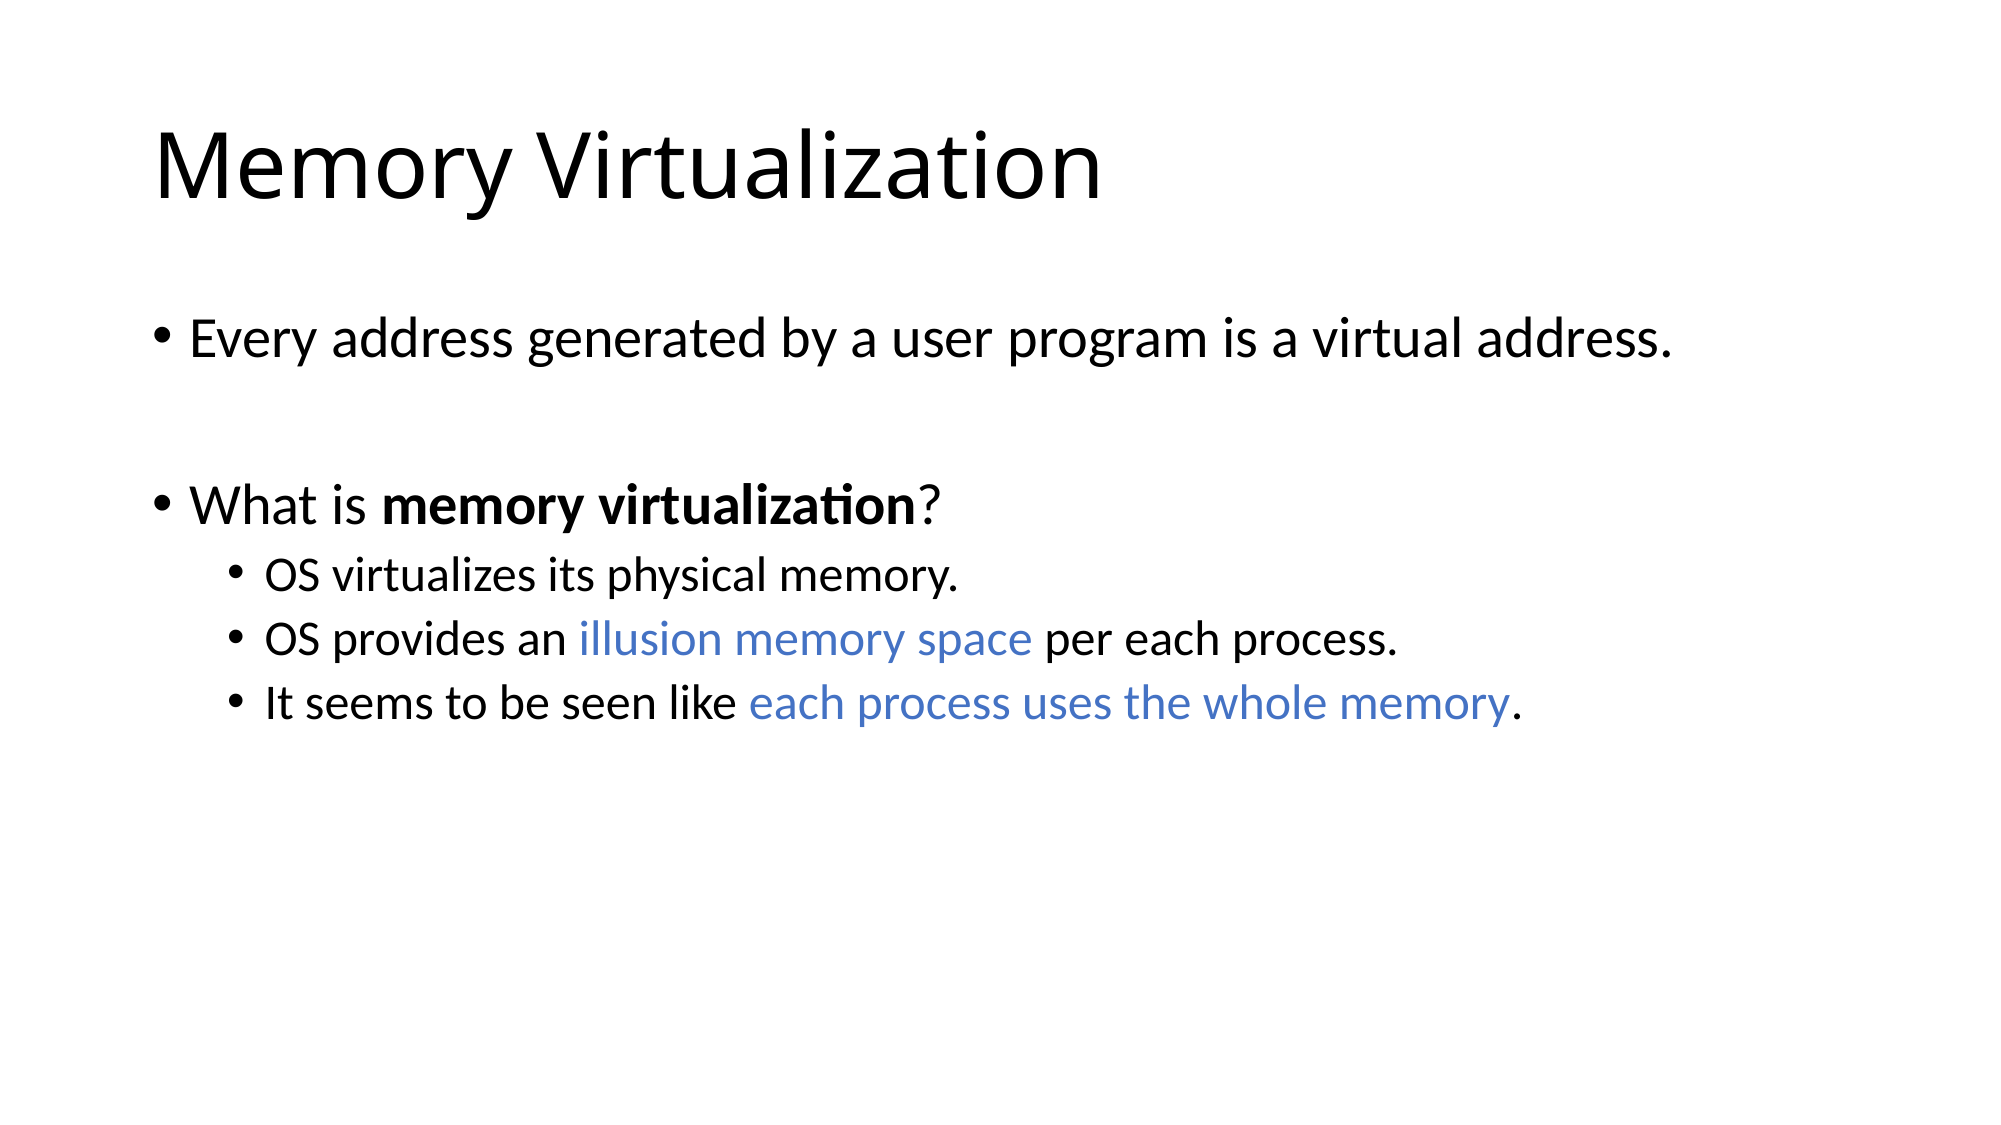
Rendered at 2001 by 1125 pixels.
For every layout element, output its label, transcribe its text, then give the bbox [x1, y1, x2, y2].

text_box Every address generated by a user program is a virtual address. What is memory virtualization? OS virtualizes its physical memory. OS provides an illusion memory space per each process. It seems to be seen like each process uses the whole memory. [137, 299, 1863, 1014]
title Memory Virtualization [137, 59, 1863, 278]
